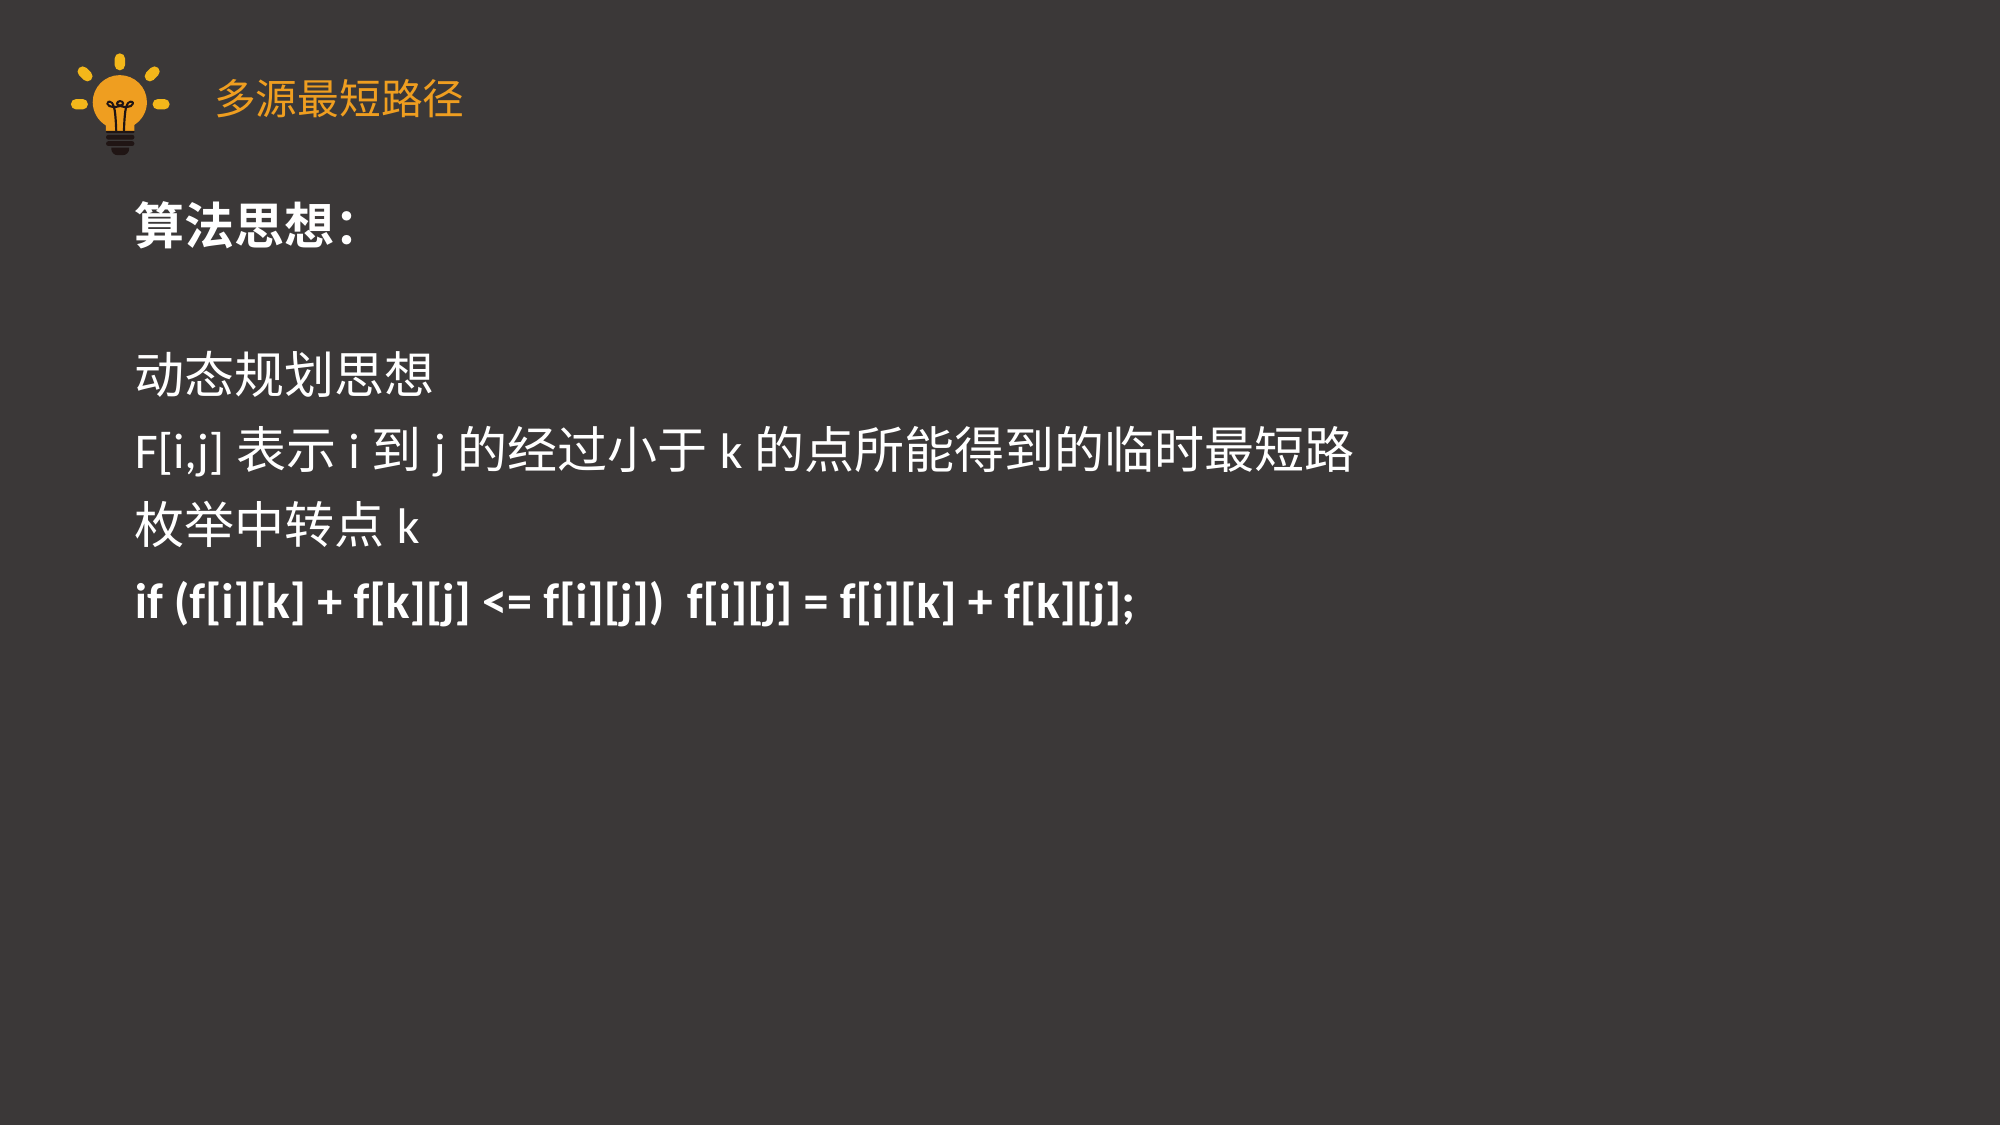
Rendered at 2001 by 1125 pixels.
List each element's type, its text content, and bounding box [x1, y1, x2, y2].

text_box 多源最短路径 [199, 65, 480, 131]
text_box 算法思想： 动态规划思想 F[i,j]表示i到j的经过小于k的点所能得到的临时最短路 枚举中转点k if (f[i][k] + f[k][j] <= f[i][j]) f[i][j] = f[i][k] + f[k][j]; [119, 193, 1782, 792]
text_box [70, 53, 170, 156]
